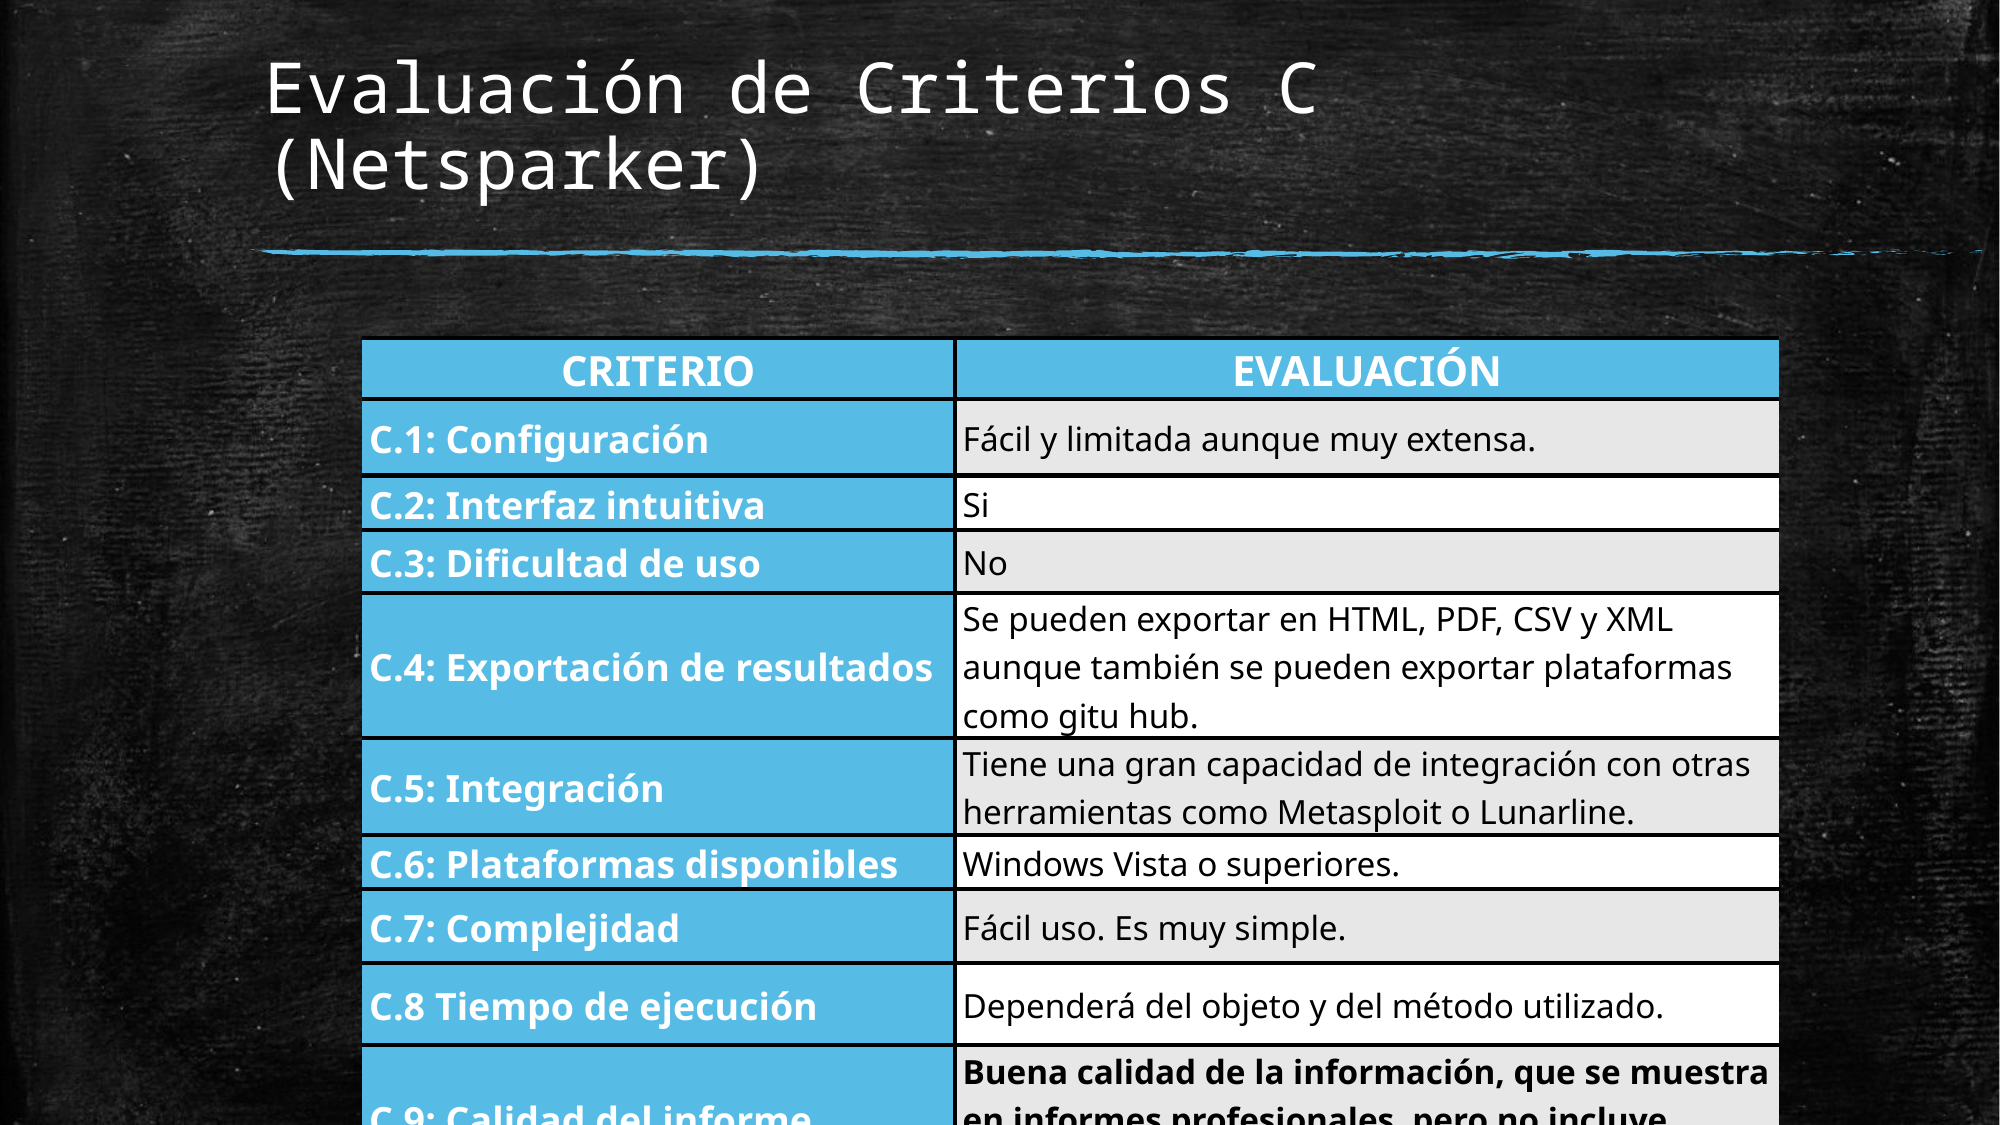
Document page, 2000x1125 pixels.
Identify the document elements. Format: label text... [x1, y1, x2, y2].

table_header CRITERIO [362, 340, 953, 397]
table_cell Fácil y limitada aunque muy extensa. [957, 401, 1779, 473]
table_cell C.2: Interfaz intuitiva [362, 478, 953, 528]
table_cell C.8 Tiempo de ejecución [362, 965, 953, 1043]
table_cell Dependerá del objeto y del método utilizado. [957, 965, 1779, 1043]
title Evaluación de Criterios C (Netsparker) [249, 45, 1863, 213]
table_cell Se pueden exportar en HTML, PDF, CSV y XML aunque también se pueden exportar plataformas como gitu hub. [957, 595, 1779, 736]
table_cell C.1: Configuración [362, 401, 953, 473]
table_cell C.7: Complejidad [362, 891, 953, 961]
table_cell Si [957, 478, 1779, 528]
table_cell Buena calidad de la información, que se muestra en informes profesionales, pero no incluye recomendaciones. [957, 1047, 1779, 1125]
table_cell C.6: Plataformas disponibles [362, 837, 953, 887]
table_cell Fácil uso. Es muy simple. [957, 891, 1779, 961]
table_cell C.4: Exportación de resultados [362, 595, 953, 736]
table_header EVALUACIÓN [957, 340, 1779, 397]
table_cell Tiene una gran capacidad de integración con otras herramientas como Metasploit o Lunarline. [957, 740, 1779, 833]
table_cell Windows Vista o superiores. [957, 837, 1779, 887]
table_cell C.5: Integración [362, 740, 953, 833]
table_cell C.3: Dificultad de uso [362, 532, 953, 591]
table_cell No [957, 532, 1779, 591]
table_cell C.9: Calidad del informe [362, 1047, 953, 1125]
